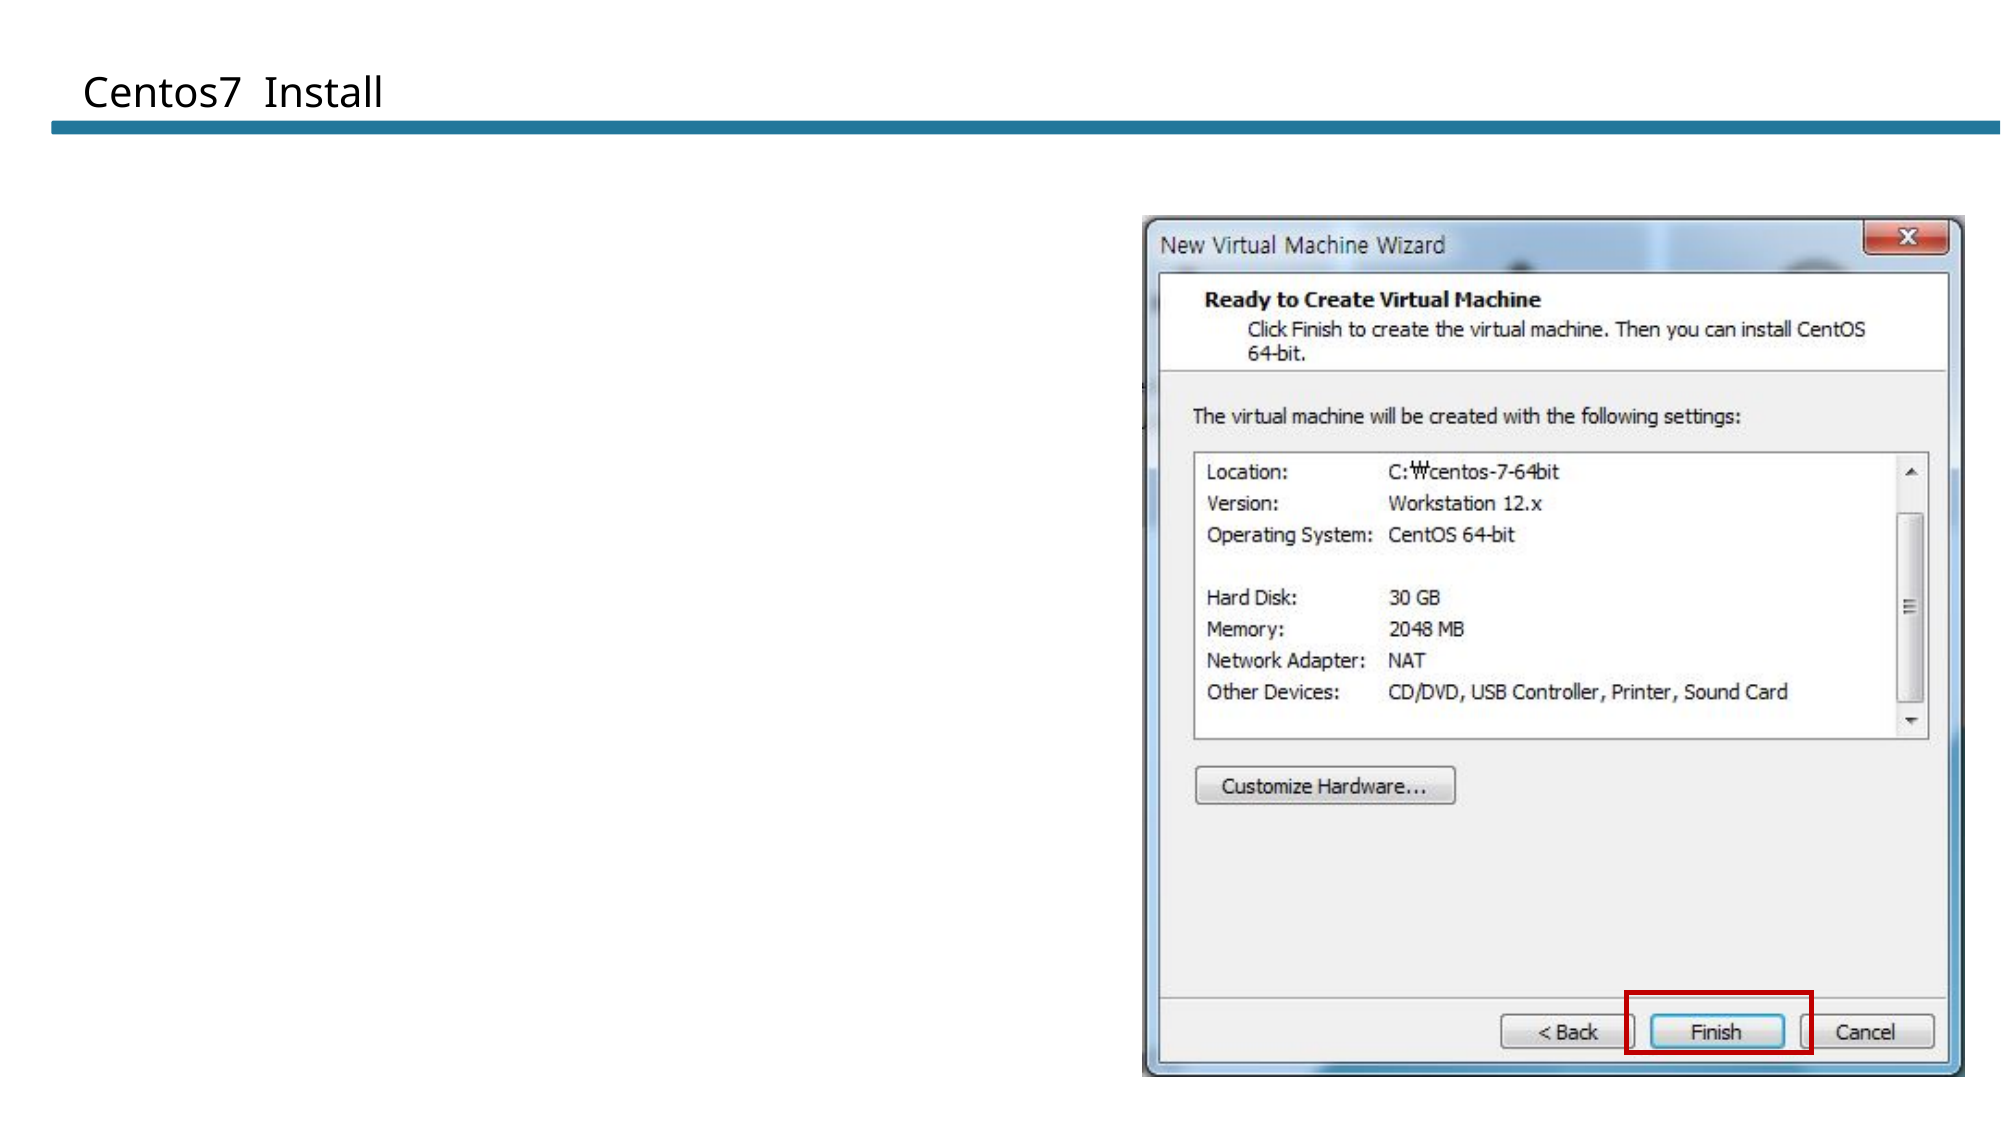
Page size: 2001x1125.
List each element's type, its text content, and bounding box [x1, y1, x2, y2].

picture [1142, 215, 1965, 1077]
title Centos7 Install [67, 63, 1869, 136]
